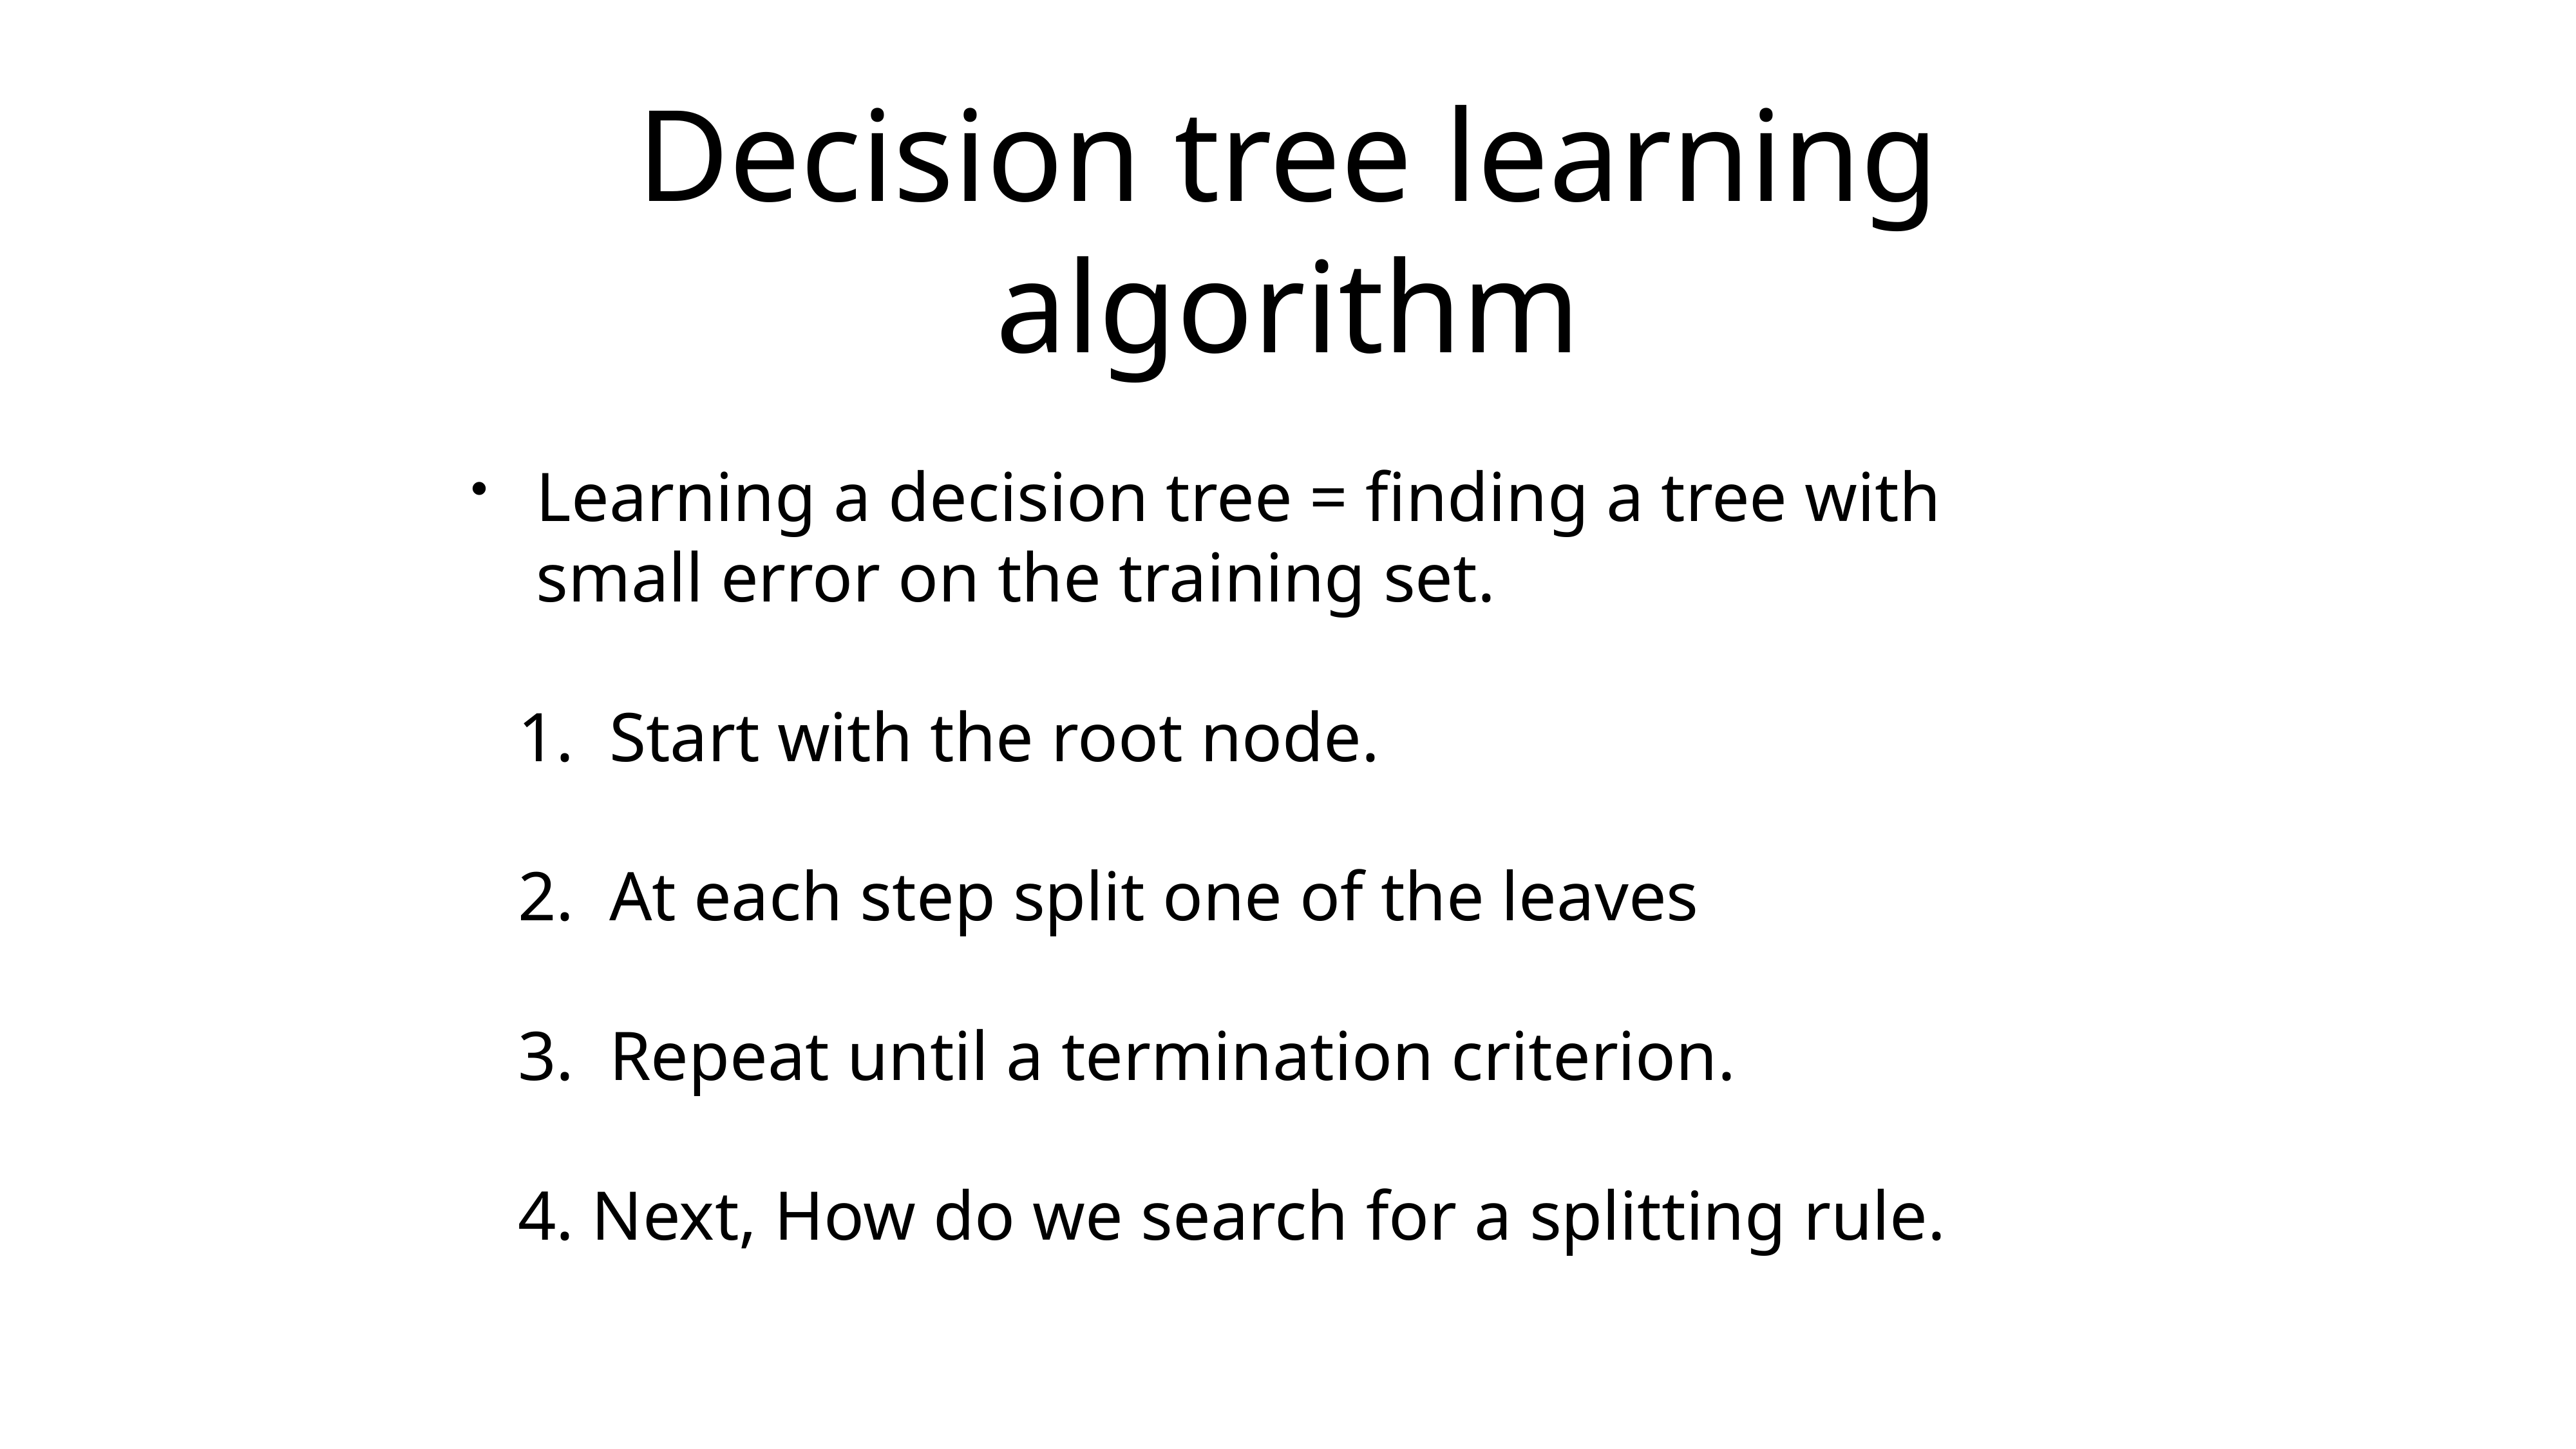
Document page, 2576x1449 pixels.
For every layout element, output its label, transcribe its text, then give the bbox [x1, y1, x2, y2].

list Learning a decision tree = finding a tree with small error on the training set. Start with the root node. At each step split one of the leaves Repeat until a termination criterion. Next, How do we search for a splitting rule. [463, 386, 2113, 1321]
title Decision tree learning algorithm [463, 65, 2113, 386]
